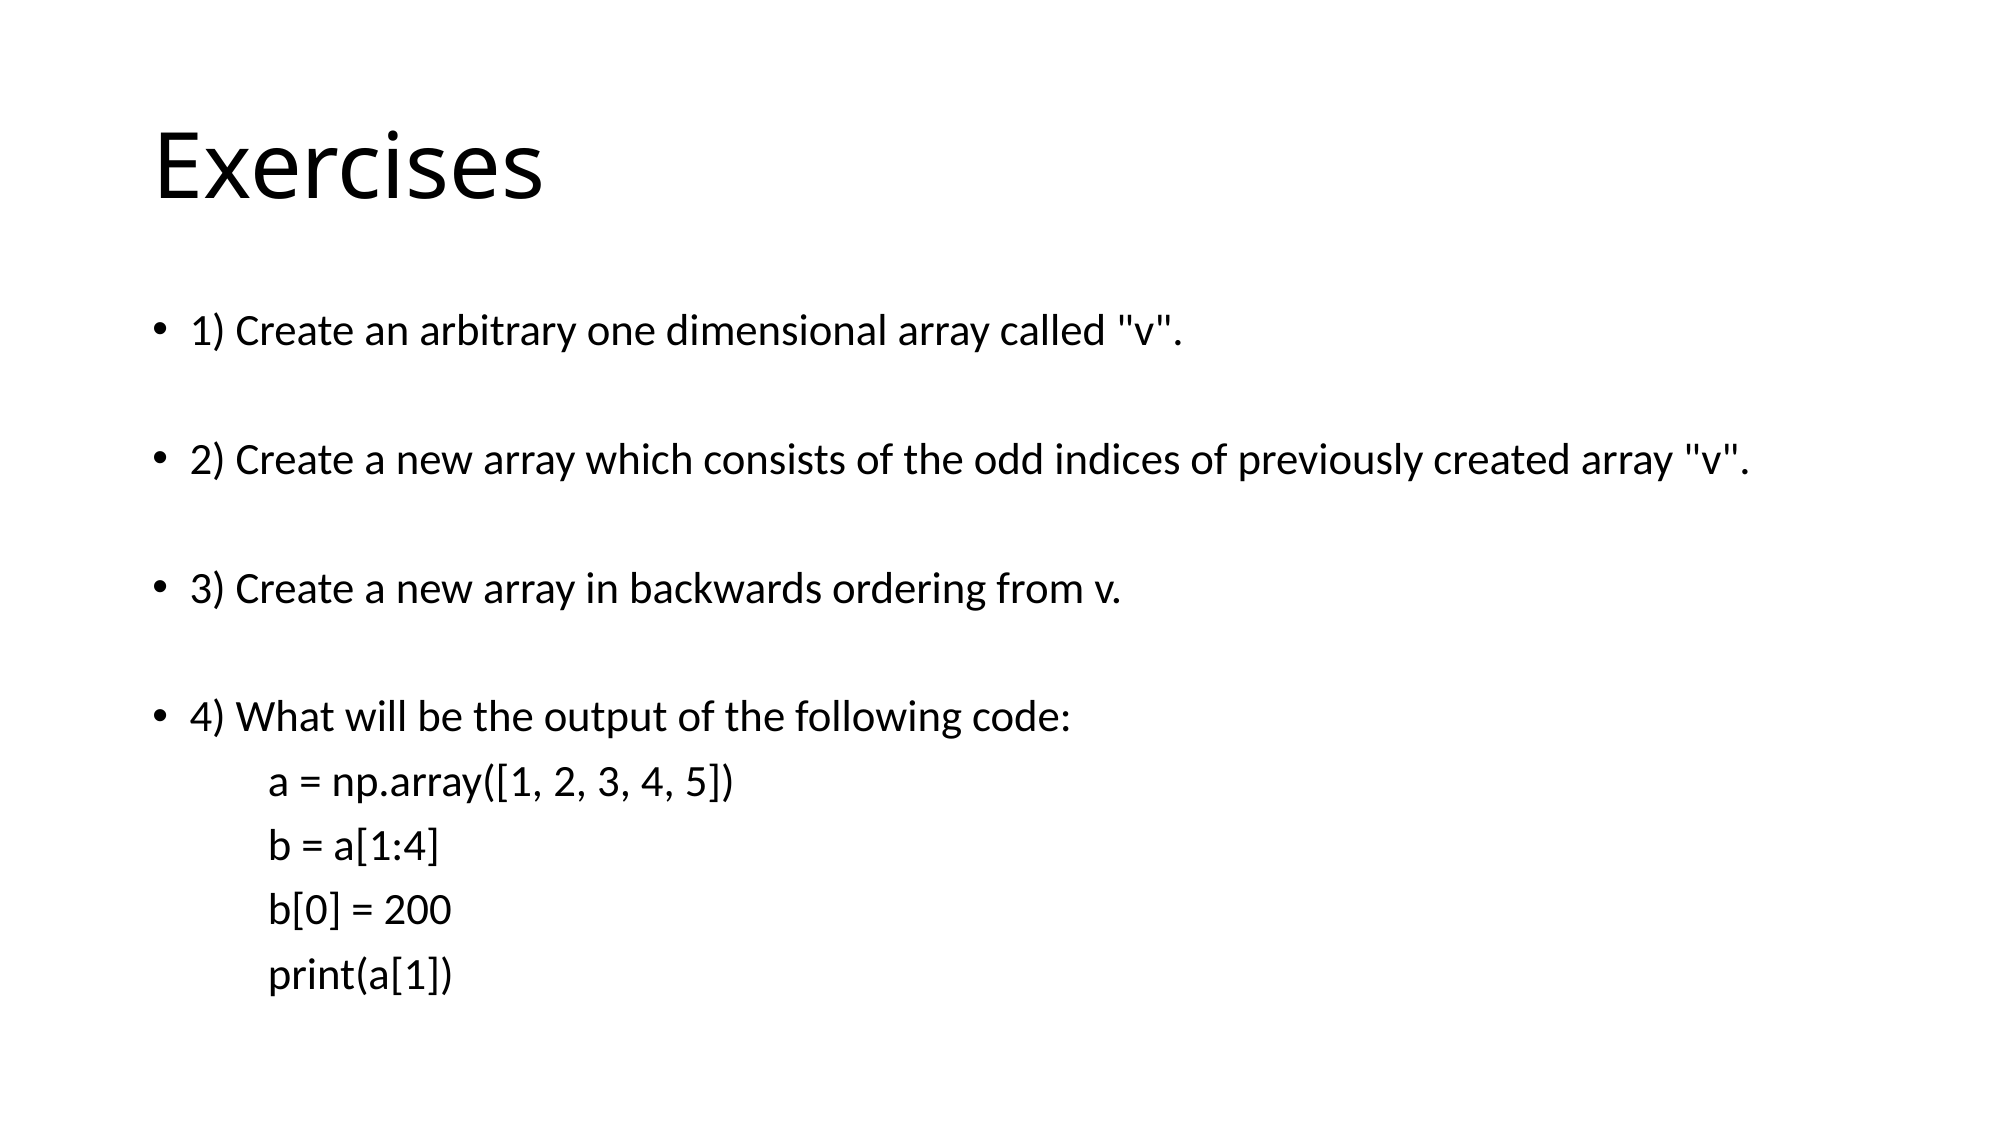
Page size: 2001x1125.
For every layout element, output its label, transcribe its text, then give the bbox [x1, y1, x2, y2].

list 1) Create an arbitrary one dimensional array called "v". 2) Create a new array which consists of the odd indices of previously created array "v". 3) Create a new array in backwards ordering from v. 4) What will be the output of the following code: a = np.array([1, 2, 3, 4, 5]) b = a[1:4] b[0] = 200 print(a[1]) [137, 299, 1863, 1014]
title Exercises [137, 59, 1863, 278]
